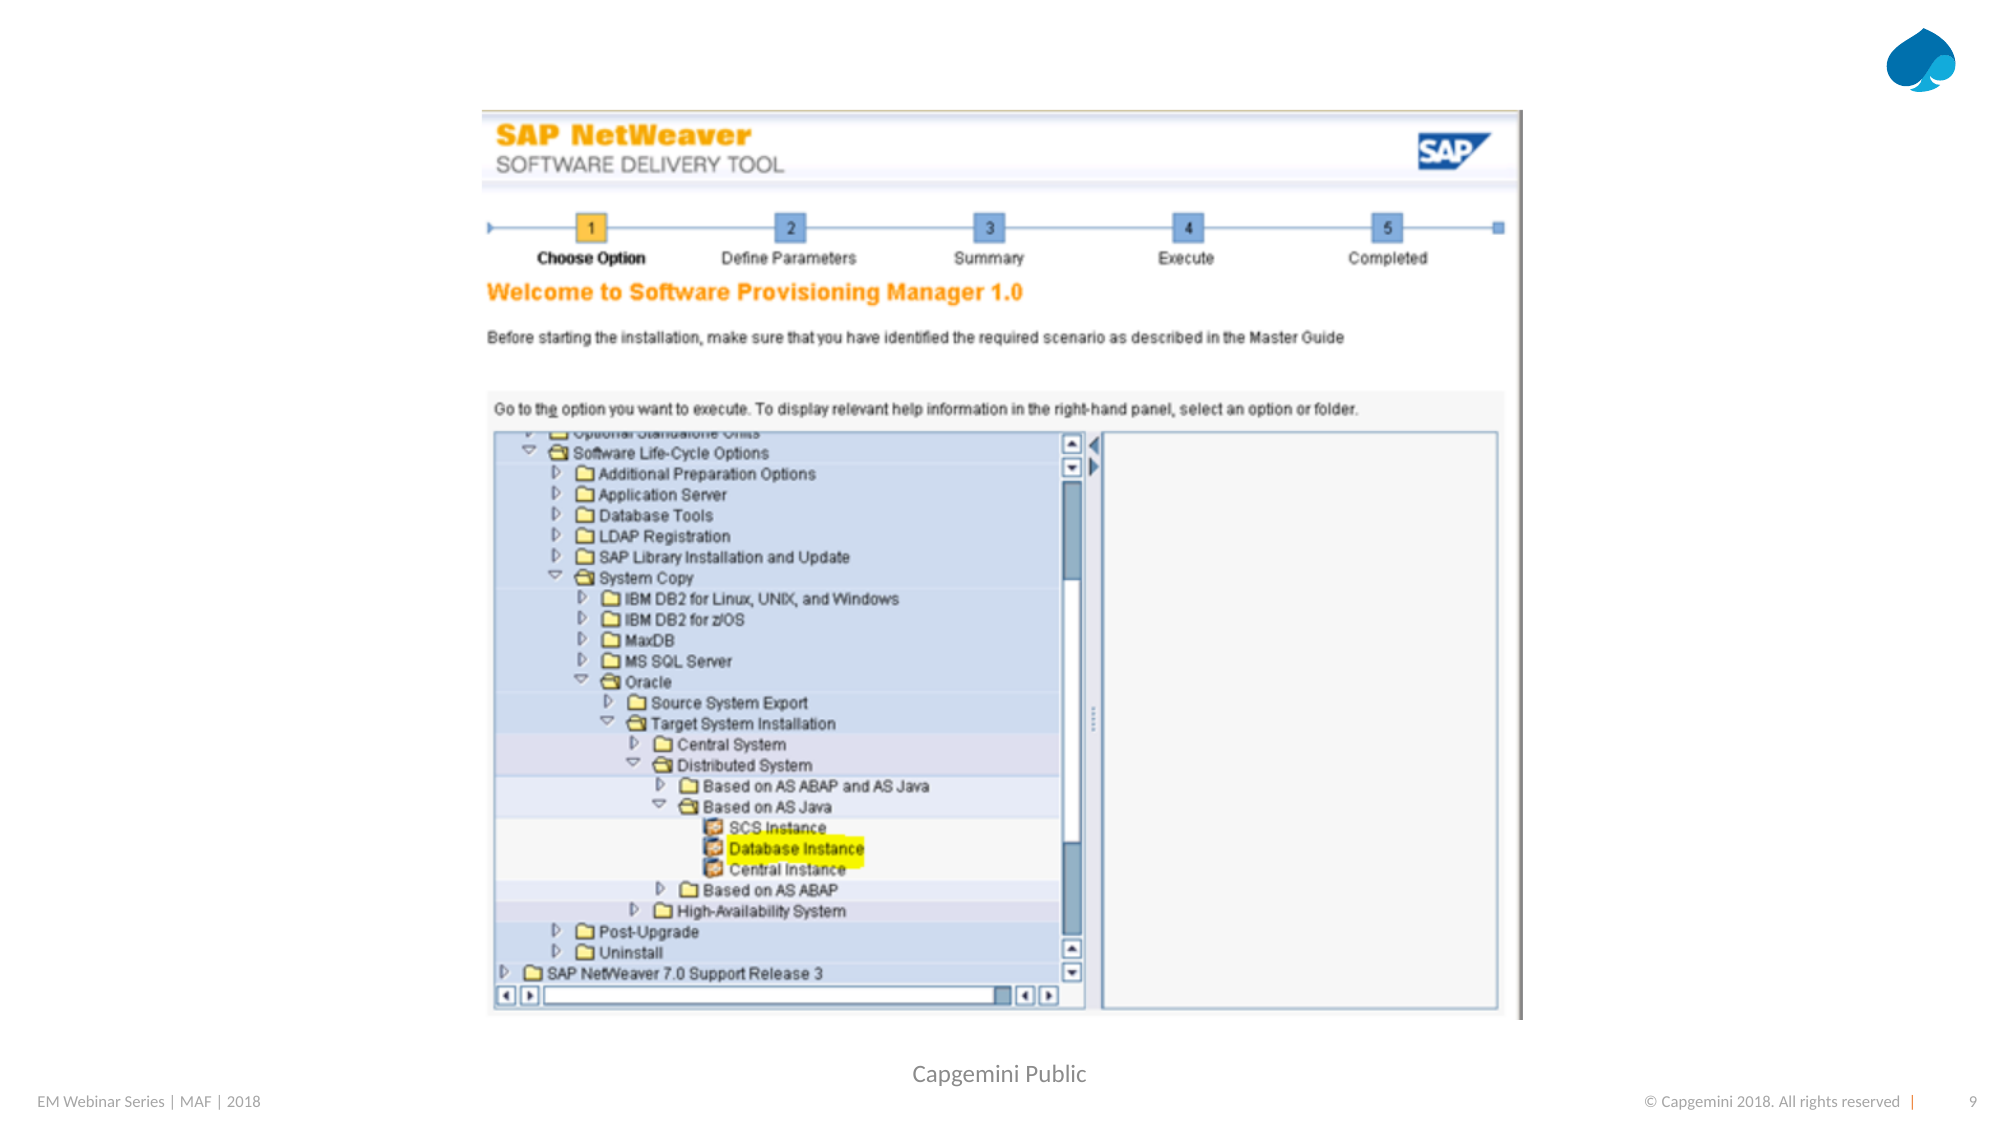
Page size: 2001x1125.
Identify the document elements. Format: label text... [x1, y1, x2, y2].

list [477, 105, 1523, 1020]
footer Capgemini Public [662, 1042, 1338, 1103]
